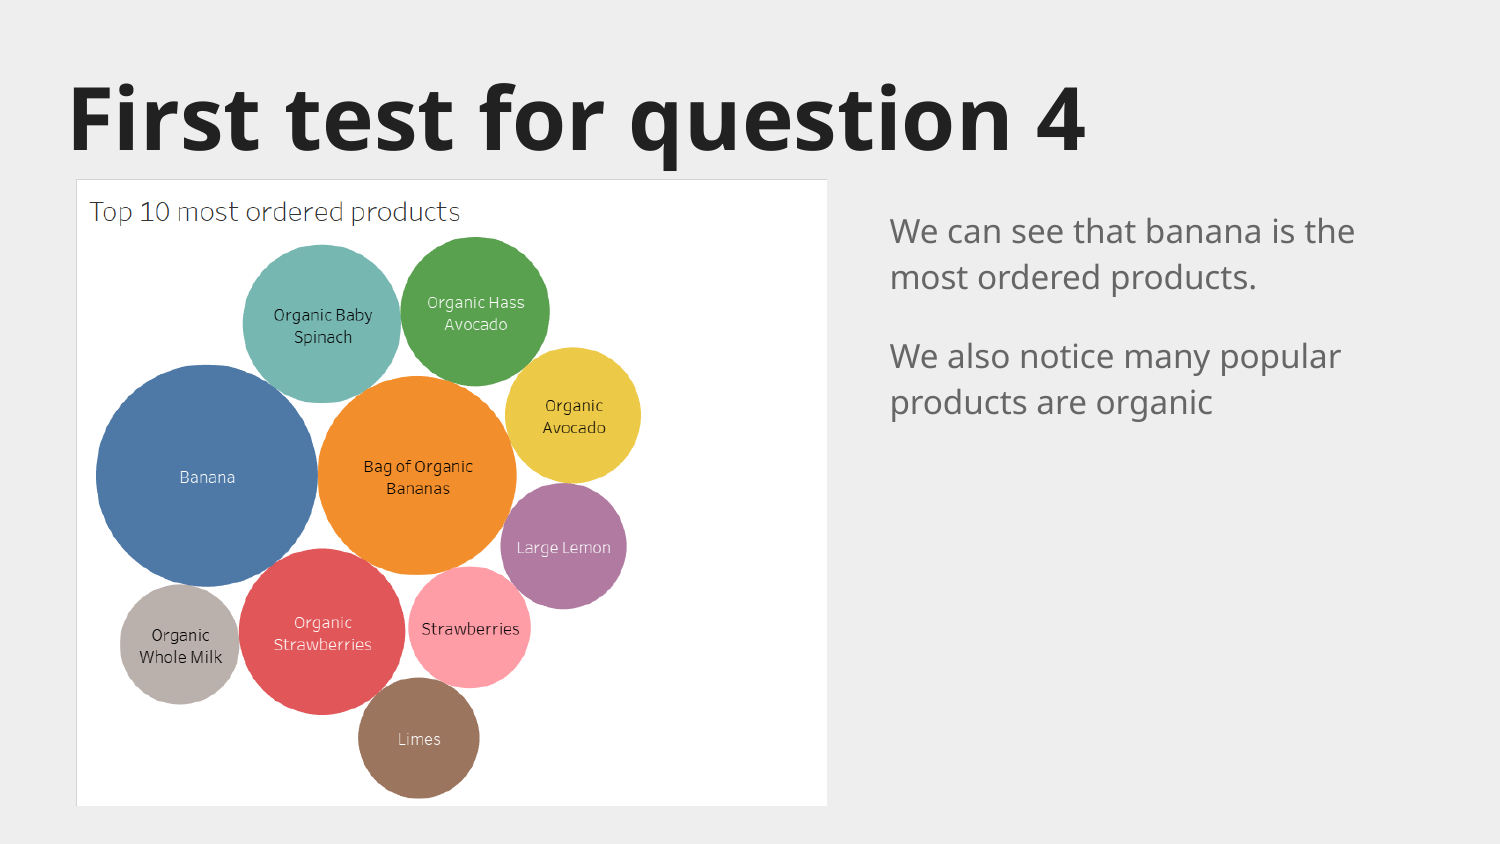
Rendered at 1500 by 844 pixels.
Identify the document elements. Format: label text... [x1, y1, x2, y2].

title First test for question 4 [51, 48, 1449, 180]
list We can see that banana is the most ordered products. We also notice many popular products are organic [874, 189, 1391, 716]
picture [76, 179, 827, 806]
